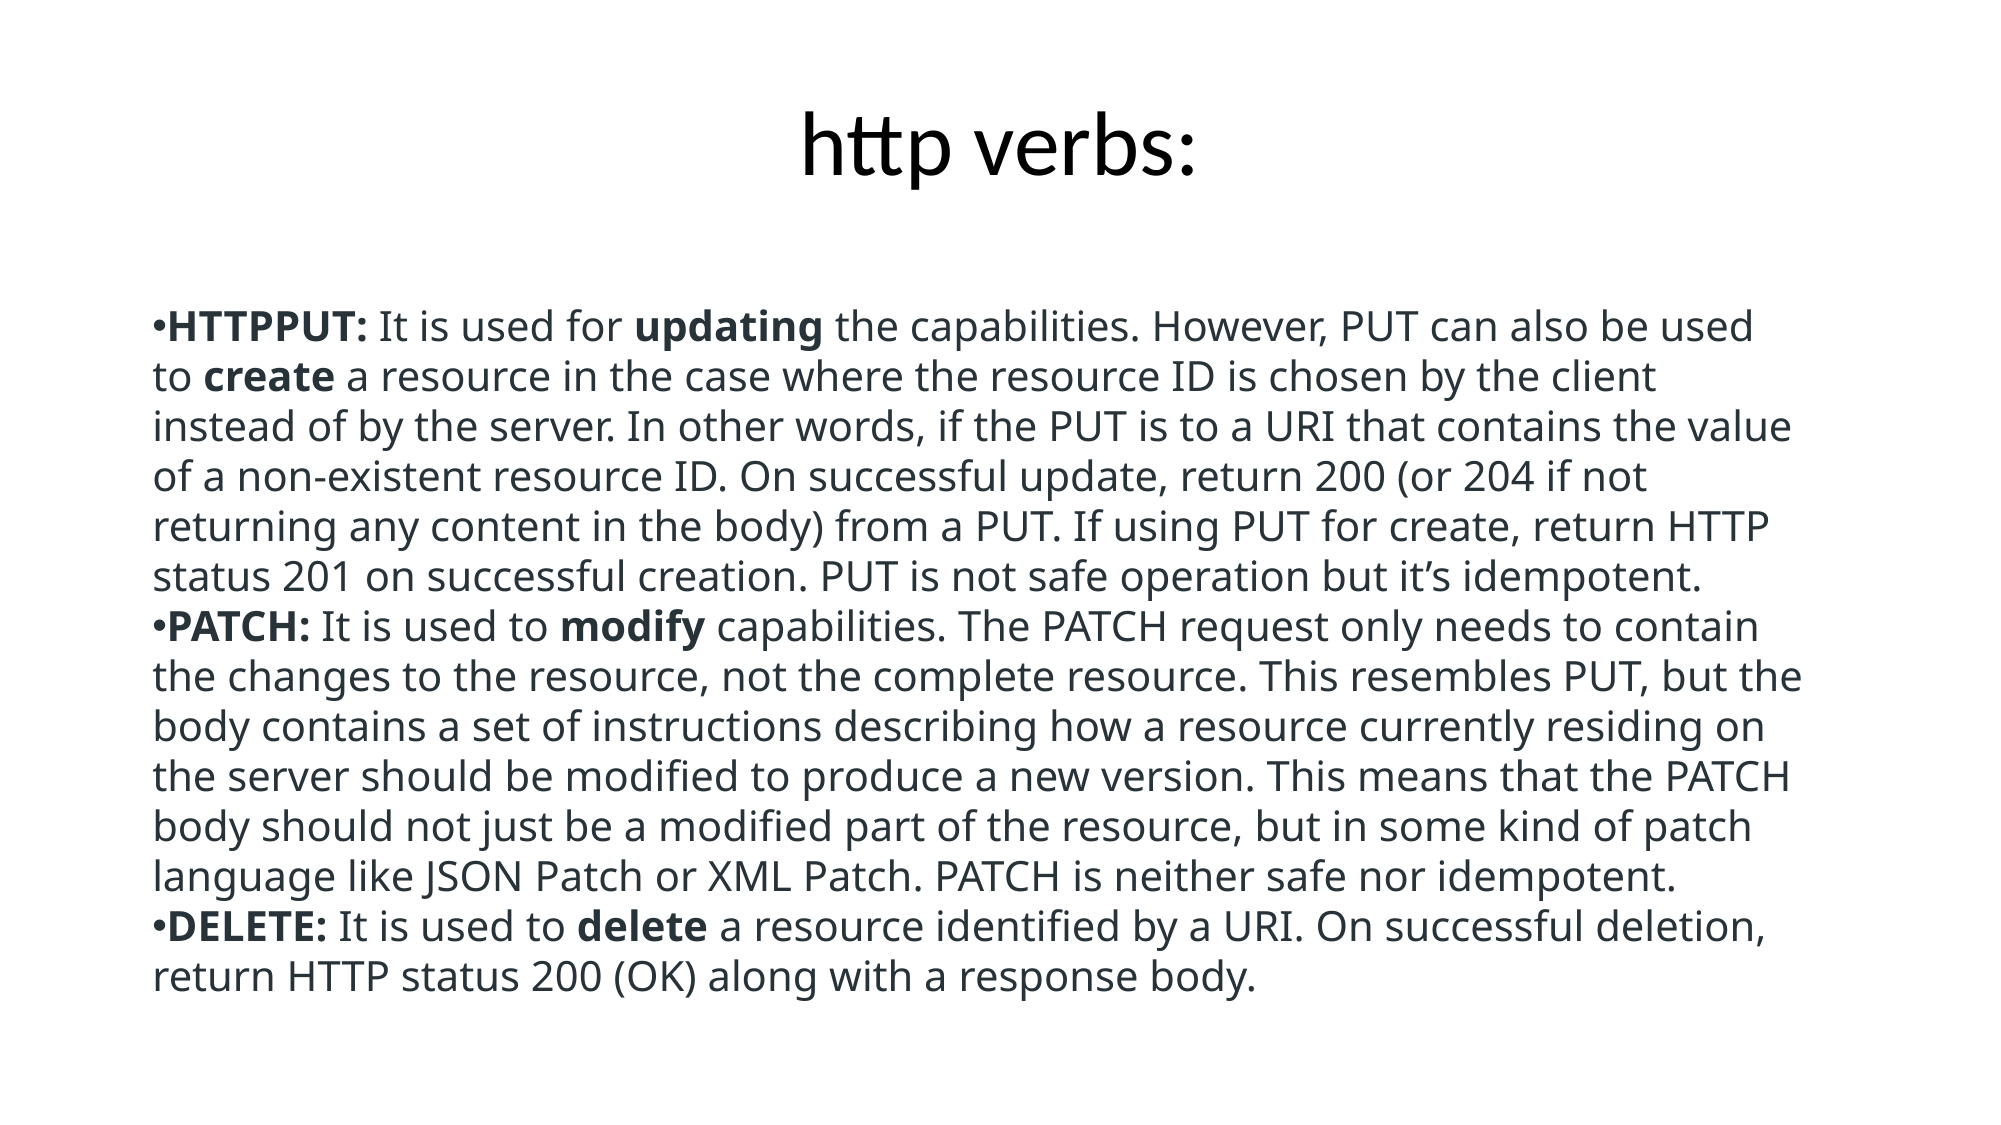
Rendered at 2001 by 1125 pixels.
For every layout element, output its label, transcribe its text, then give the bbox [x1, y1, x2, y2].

text_box HTTPPUT: It is used for updating the capabilities. However, PUT can also be used to create a resource in the case where the resource ID is chosen by the client instead of by the server. In other words, if the PUT is to a URI that contains the value of a non-existent resource ID. On successful update, return 200 (or 204 if not returning any content in the body) from a PUT. If using PUT for create, return HTTP status 201 on successful creation. PUT is not safe operation but it’s idempotent. PATCH: It is used to modify capabilities. The PATCH request only needs to contain the changes to the resource, not the complete resource. This resembles PUT, but the body contains a set of instructions describing how a resource currently residing on the server should be modified to produce a new version. This means that the PATCH body should not just be a modified part of the resource, but in some kind of patch language like JSON Patch or XML Patch. PATCH is neither safe nor idempotent. DELETE: It is used to delete a resource identified by a URI. On successful deletion, return HTTP status 200 (OK) along with a response body. [137, 292, 1825, 1008]
title http verbs: [99, 45, 1900, 233]
